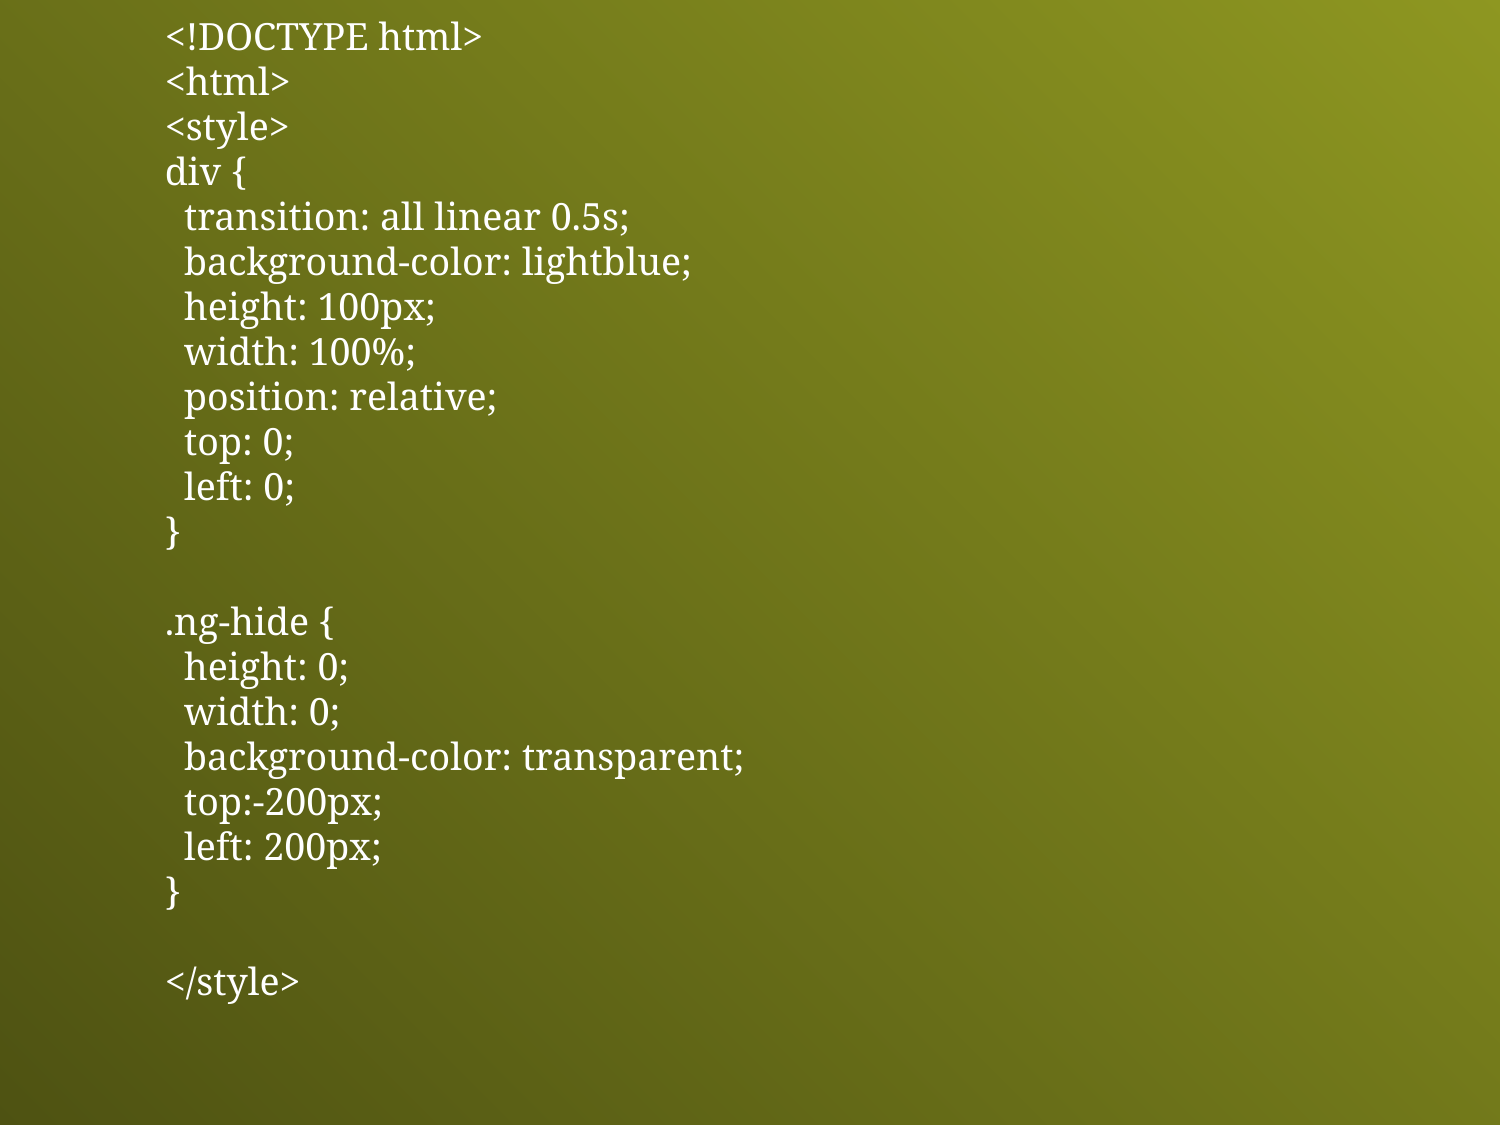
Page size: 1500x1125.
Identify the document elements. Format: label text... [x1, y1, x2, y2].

text_box <!DOCTYPE html> <html> <style> div { transition: all linear 0.5s; background-color: lightblue; height: 100px; width: 100%; position: relative; top: 0; left: 0; } .ng-hide { height: 0; width: 0; background-color: transparent; top:-200px; left: 200px; } </style> [149, 0, 1376, 1011]
